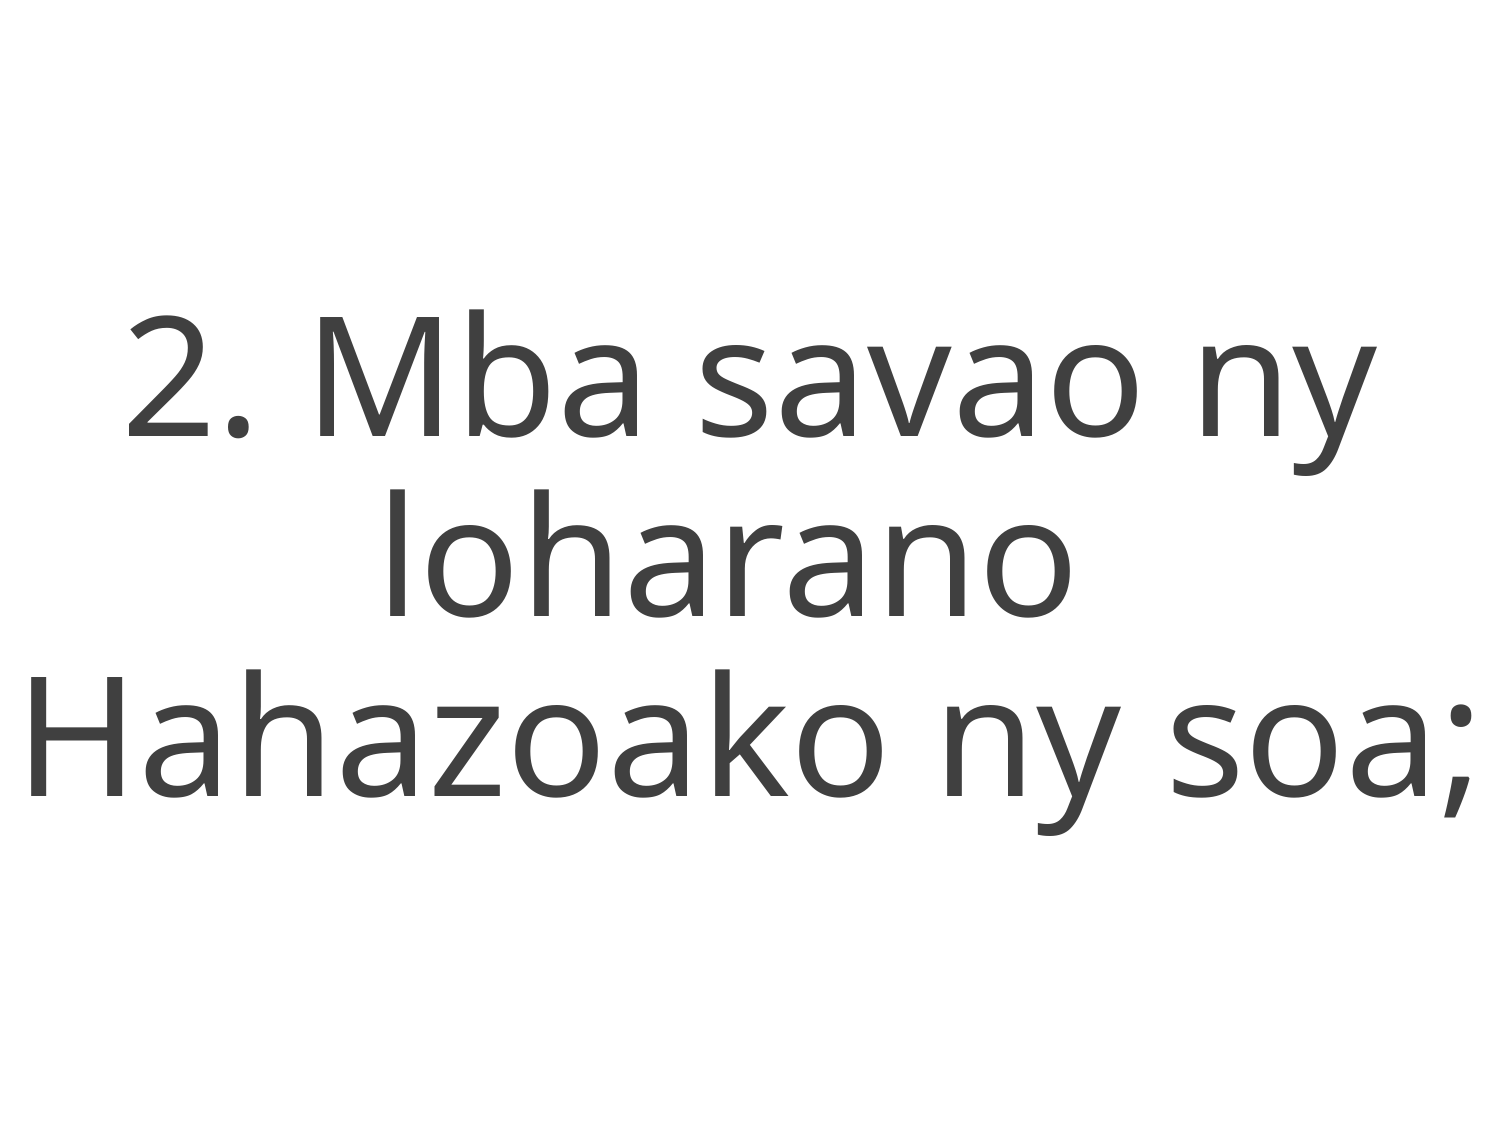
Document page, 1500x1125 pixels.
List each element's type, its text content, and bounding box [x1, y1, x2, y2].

title 2. Mba savao ny loharano Hahazoako ny soa; [0, 453, 1500, 672]
